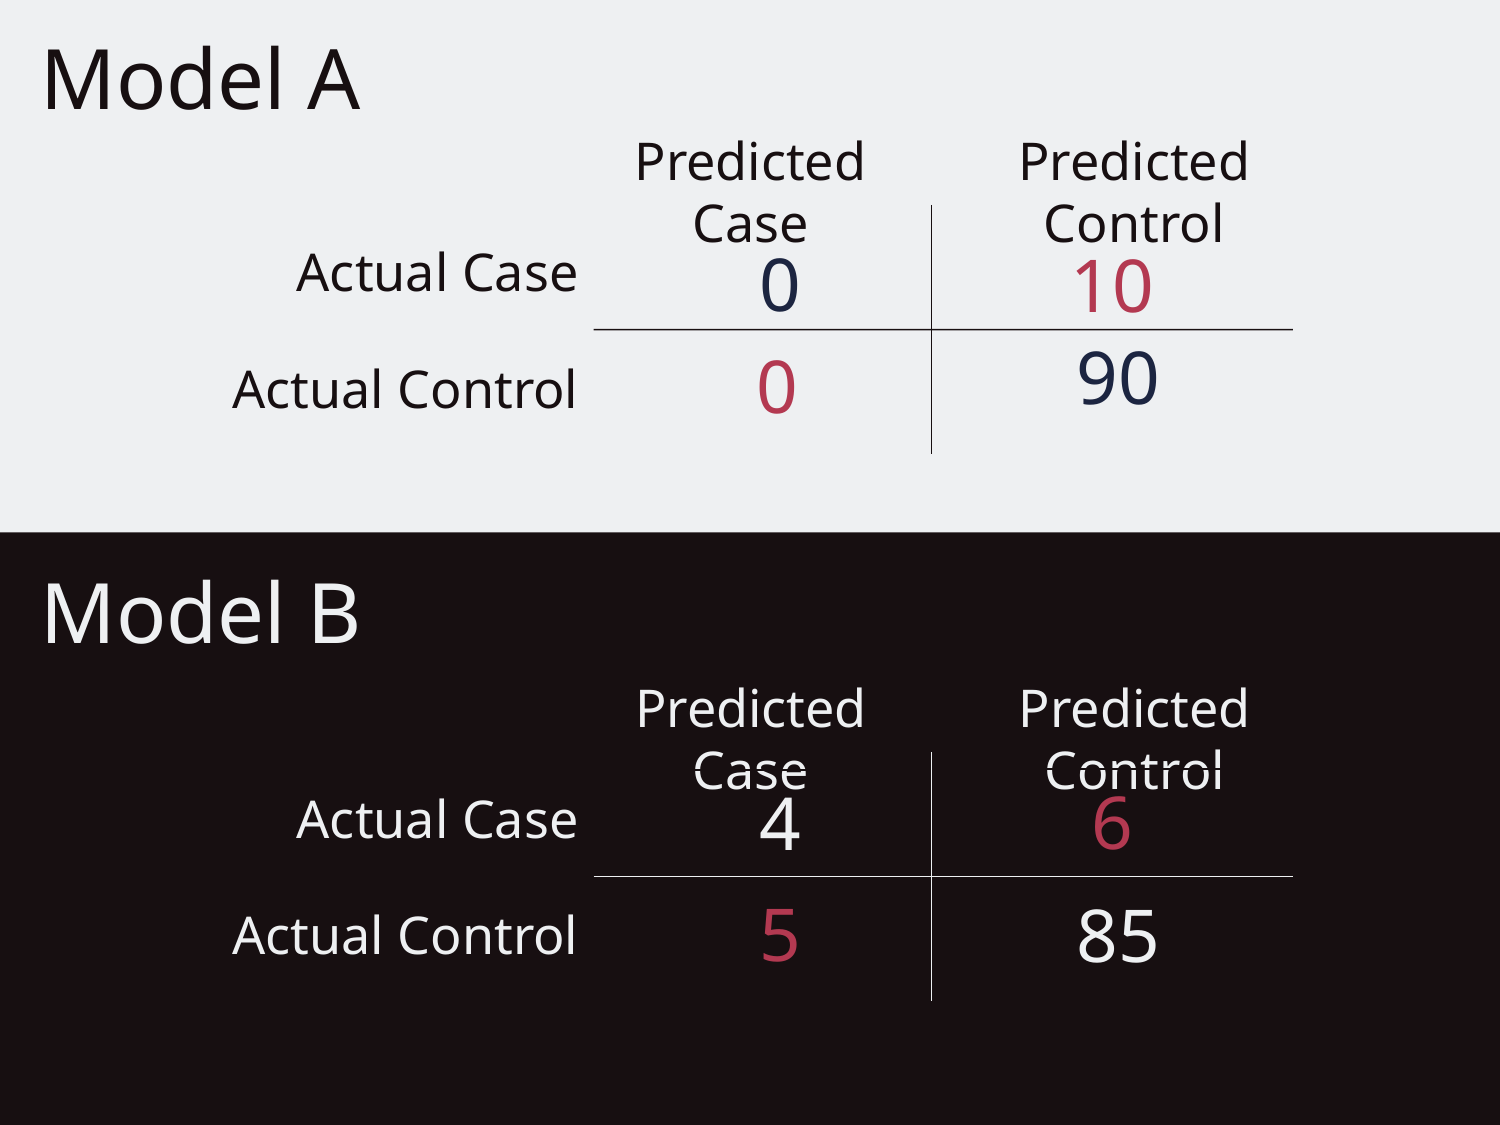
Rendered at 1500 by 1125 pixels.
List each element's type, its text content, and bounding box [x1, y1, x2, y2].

text_box Actual Control [162, 348, 594, 426]
text_box Model B [25, 552, 424, 668]
text_box 0 [649, 338, 905, 436]
text_box 6 [984, 768, 1240, 872]
text_box 85 [990, 885, 1247, 985]
text_box 5 [652, 885, 909, 984]
text_box Model A [25, 18, 424, 134]
text_box [0, 532, 1500, 1125]
text_box Predicted Case [570, 667, 932, 808]
text_box Actual Case [162, 778, 594, 856]
text_box Predicted Control [931, 120, 1338, 261]
text_box 4 [652, 770, 909, 873]
text_box Predicted Case [569, 120, 931, 261]
text_box 90 [990, 324, 1247, 328]
text_box 0 [652, 231, 909, 328]
text_box Actual Case [162, 231, 594, 309]
text_box Predicted Control [932, 667, 1338, 808]
text_box 90 [990, 338, 1247, 427]
text_box Actual Control [162, 895, 594, 973]
text_box 10 [984, 232, 1240, 328]
